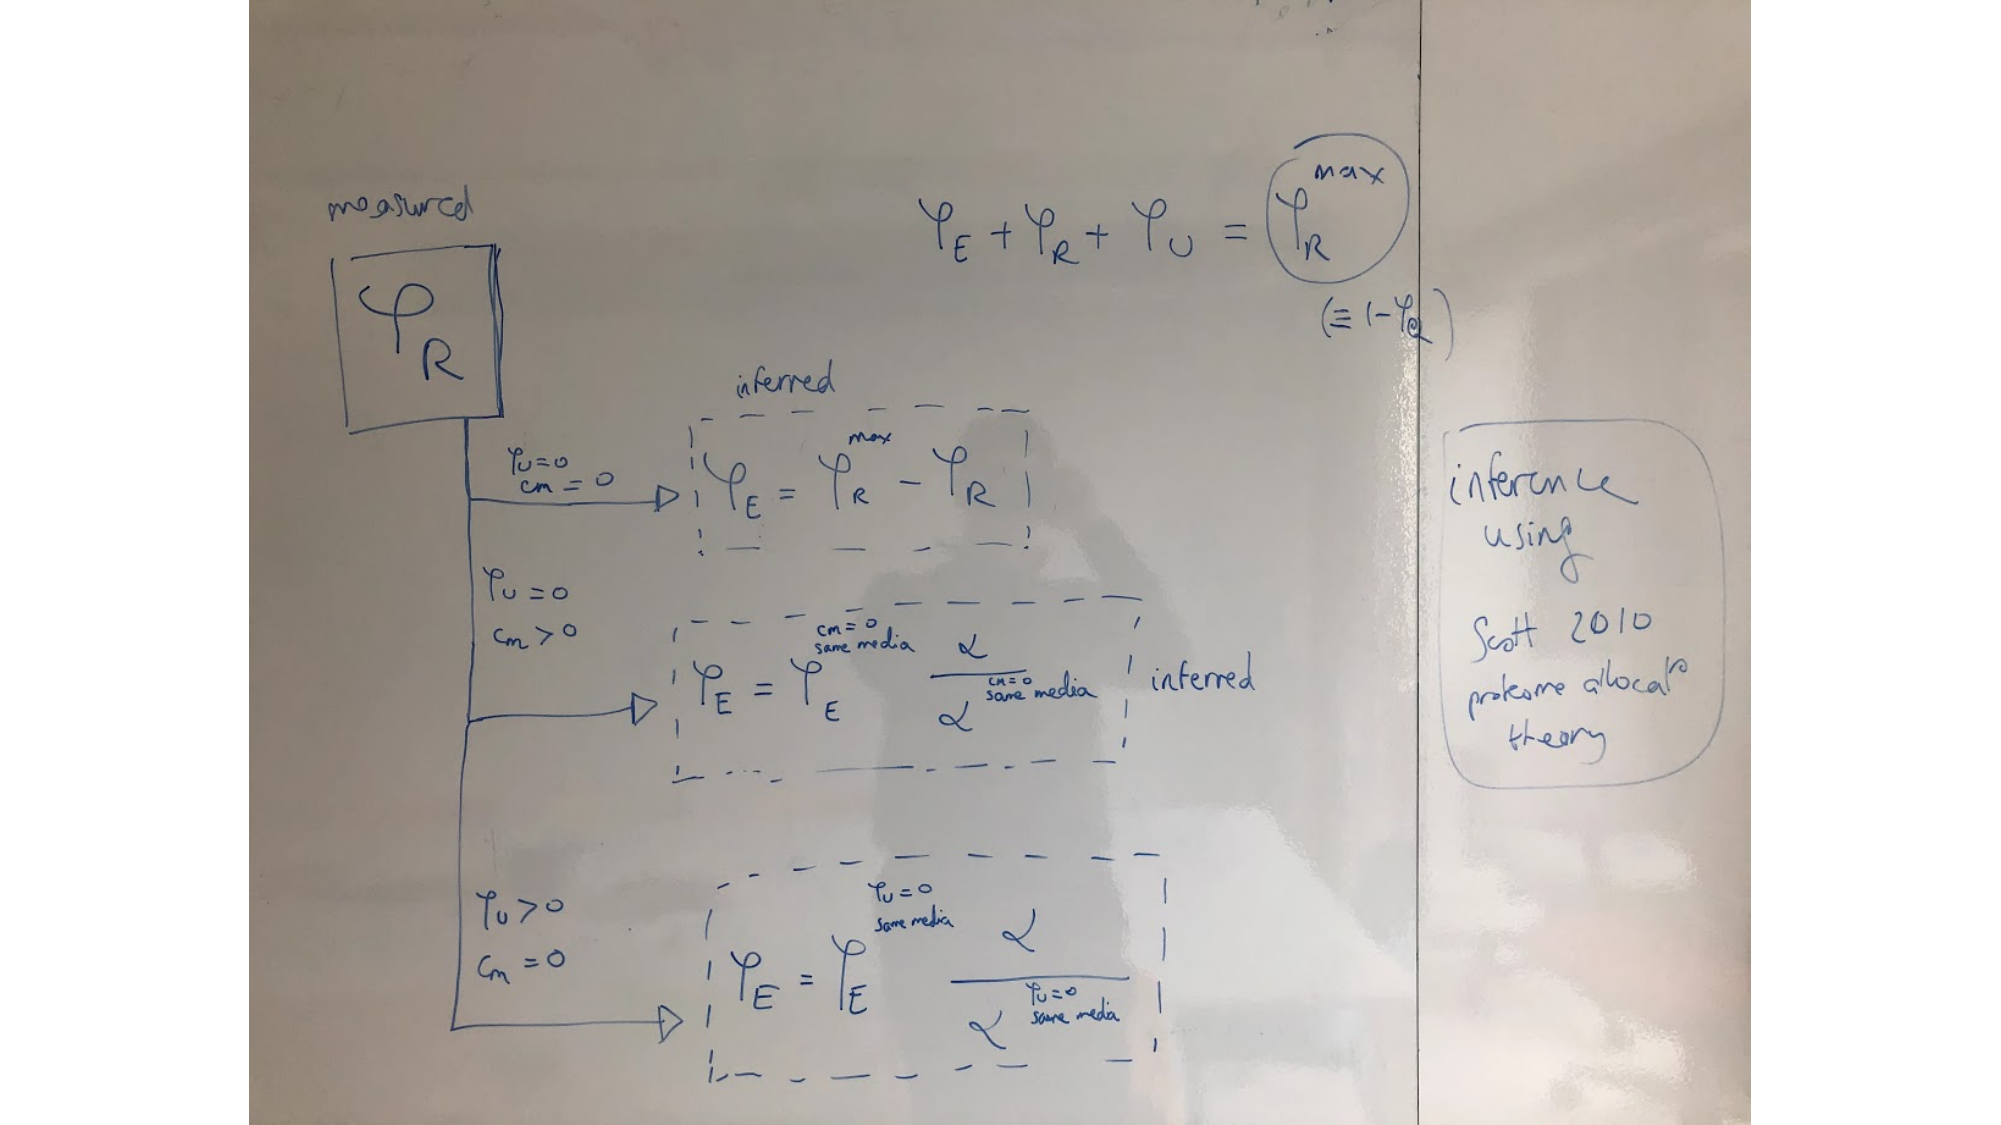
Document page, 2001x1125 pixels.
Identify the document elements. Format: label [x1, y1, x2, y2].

picture [249, 0, 1751, 1125]
